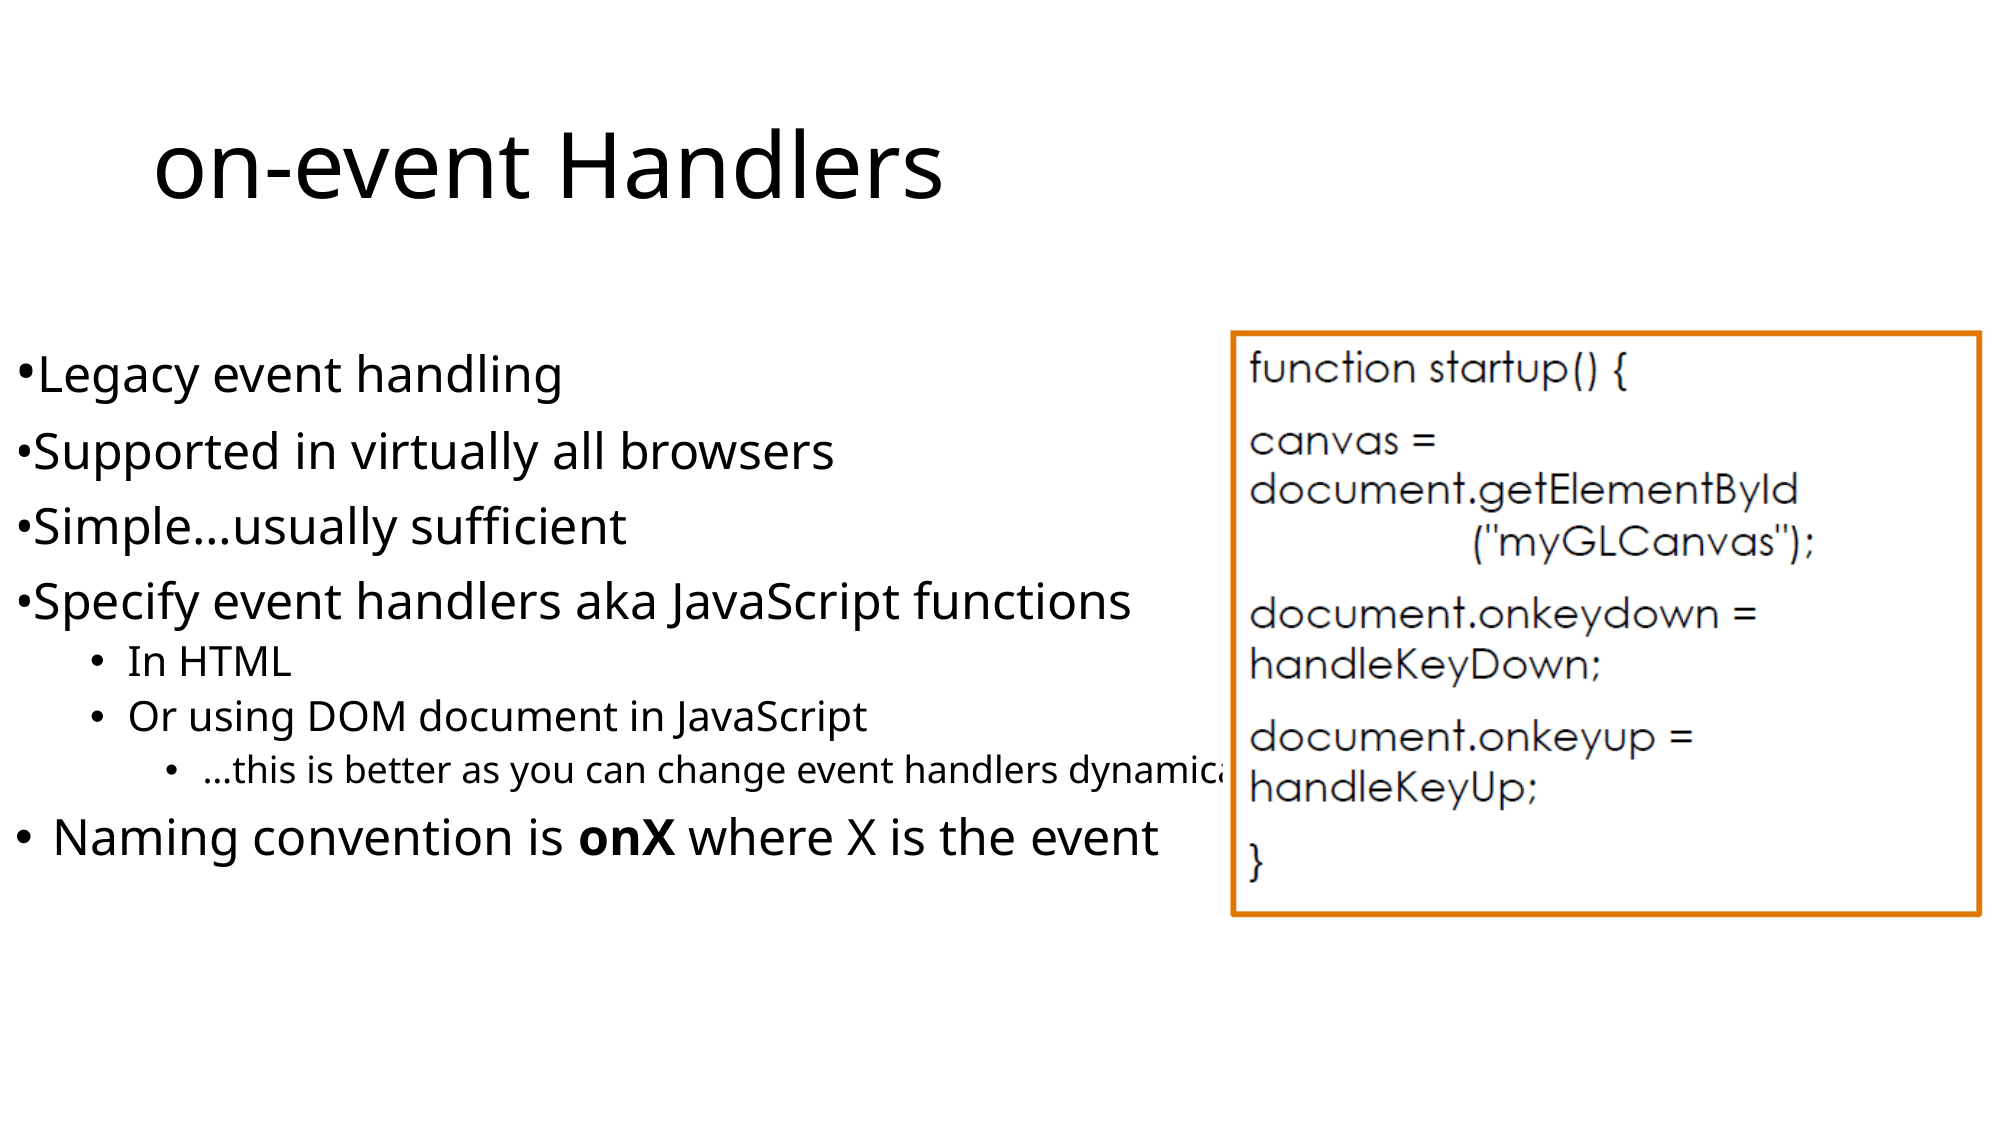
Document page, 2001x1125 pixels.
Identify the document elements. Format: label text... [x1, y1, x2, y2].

list •Legacy event handling •Supported in virtually all browsers •Simple…usually sufficient •Specify event handlers aka JavaScript functions In HTML Or using DOM document in JavaScript …this is better as you can change event handlers dynamically Naming convention is onX where X is the event [0, 335, 1346, 1049]
title on-event Handlers [137, 59, 1863, 278]
picture [1222, 319, 1989, 925]
